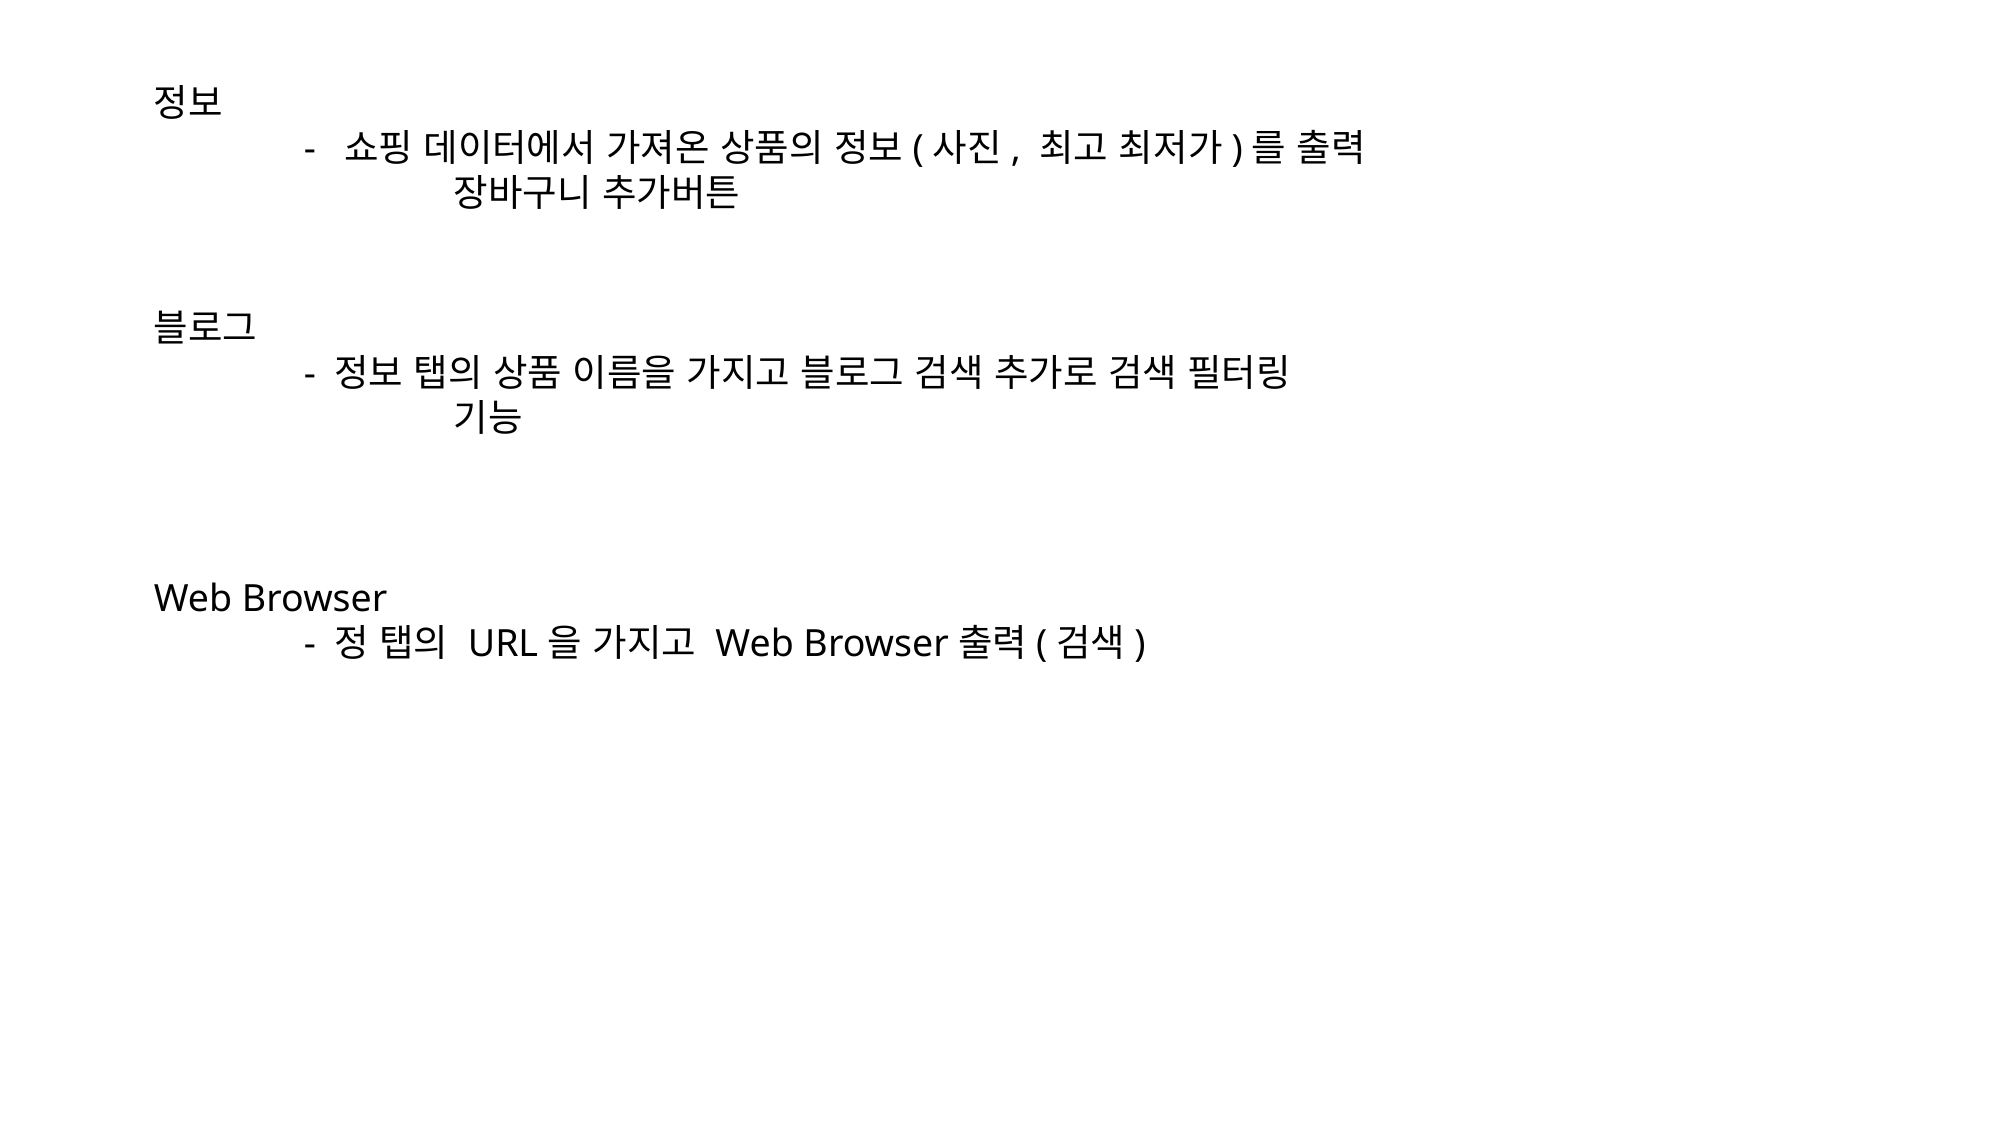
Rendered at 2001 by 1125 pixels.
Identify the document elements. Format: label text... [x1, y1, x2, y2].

text_box 정보 - 쇼핑 데이터에서 가져온 상품의 정보(사진, 최고 최저가)를 출력 장바구니 추가버튼 블로그 - 정보 탭의 상품 이름을 가지고 블로그 검색 추가로 검색 필터링 기능 Web Browser - 정 탭의 URL을 가지고 Web Browser출력(검색) [139, 71, 1489, 672]
